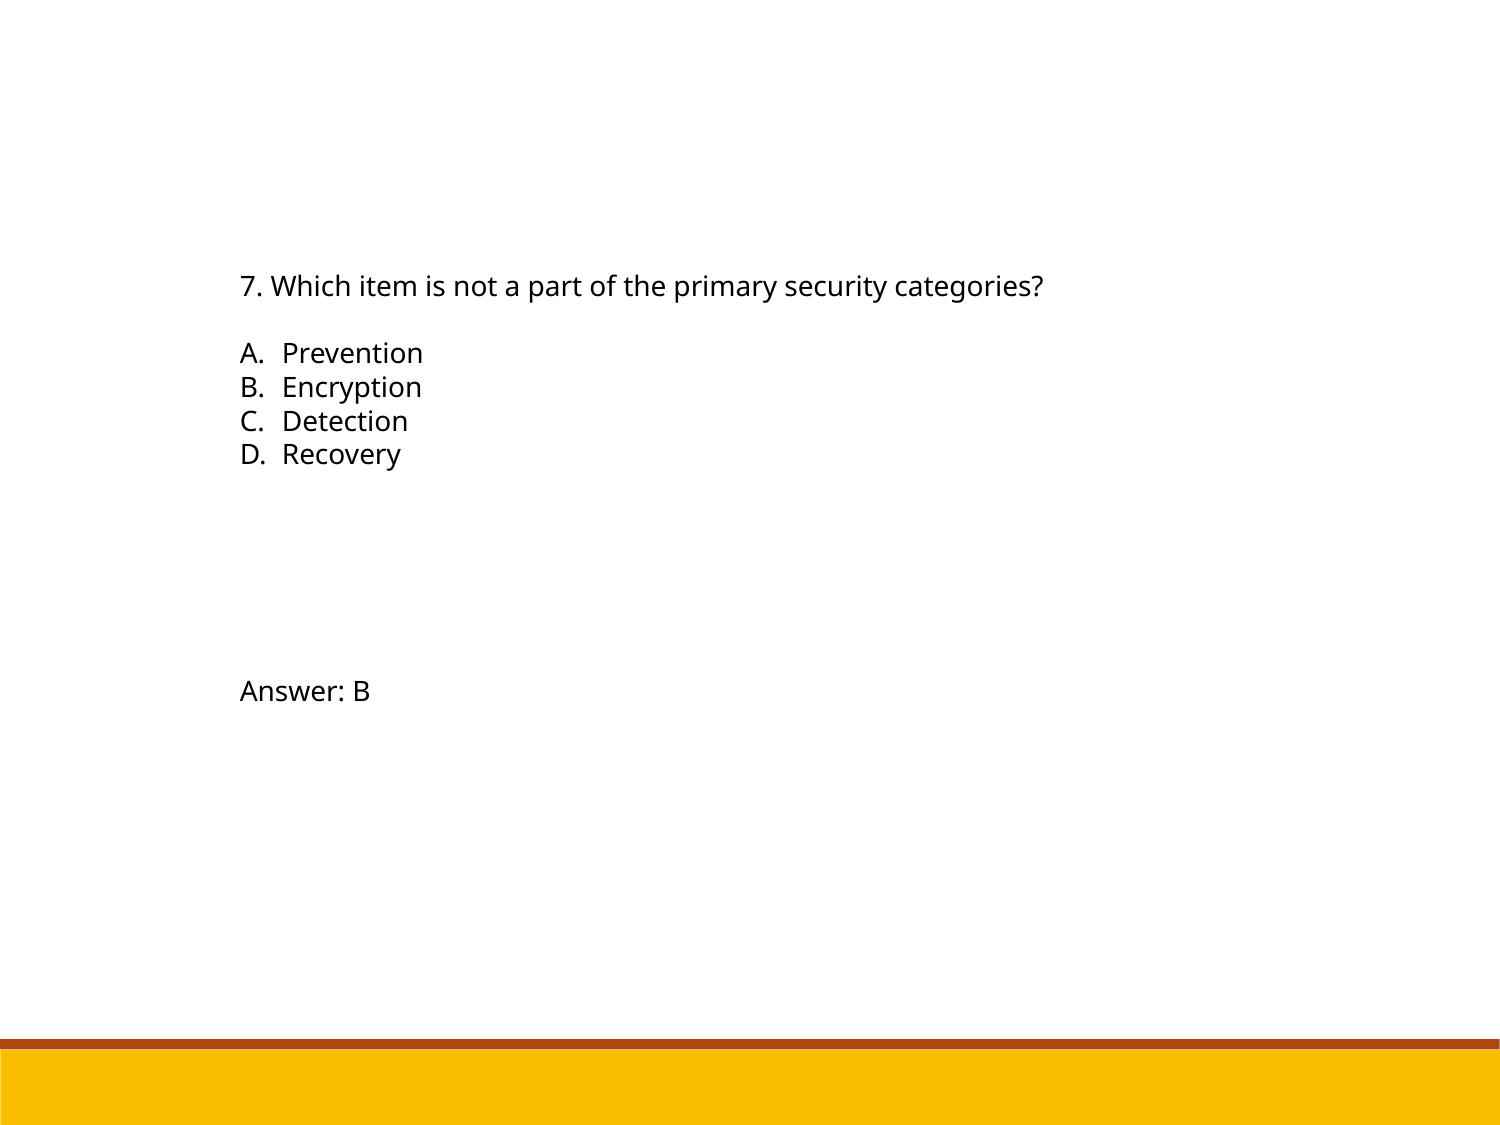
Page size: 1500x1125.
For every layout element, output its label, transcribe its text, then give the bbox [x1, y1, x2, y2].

text_box 7. Which item is not a part of the primary security categories? Prevention Encryption Detection Recovery [224, 260, 1275, 512]
text_box Answer: B [224, 665, 1296, 715]
